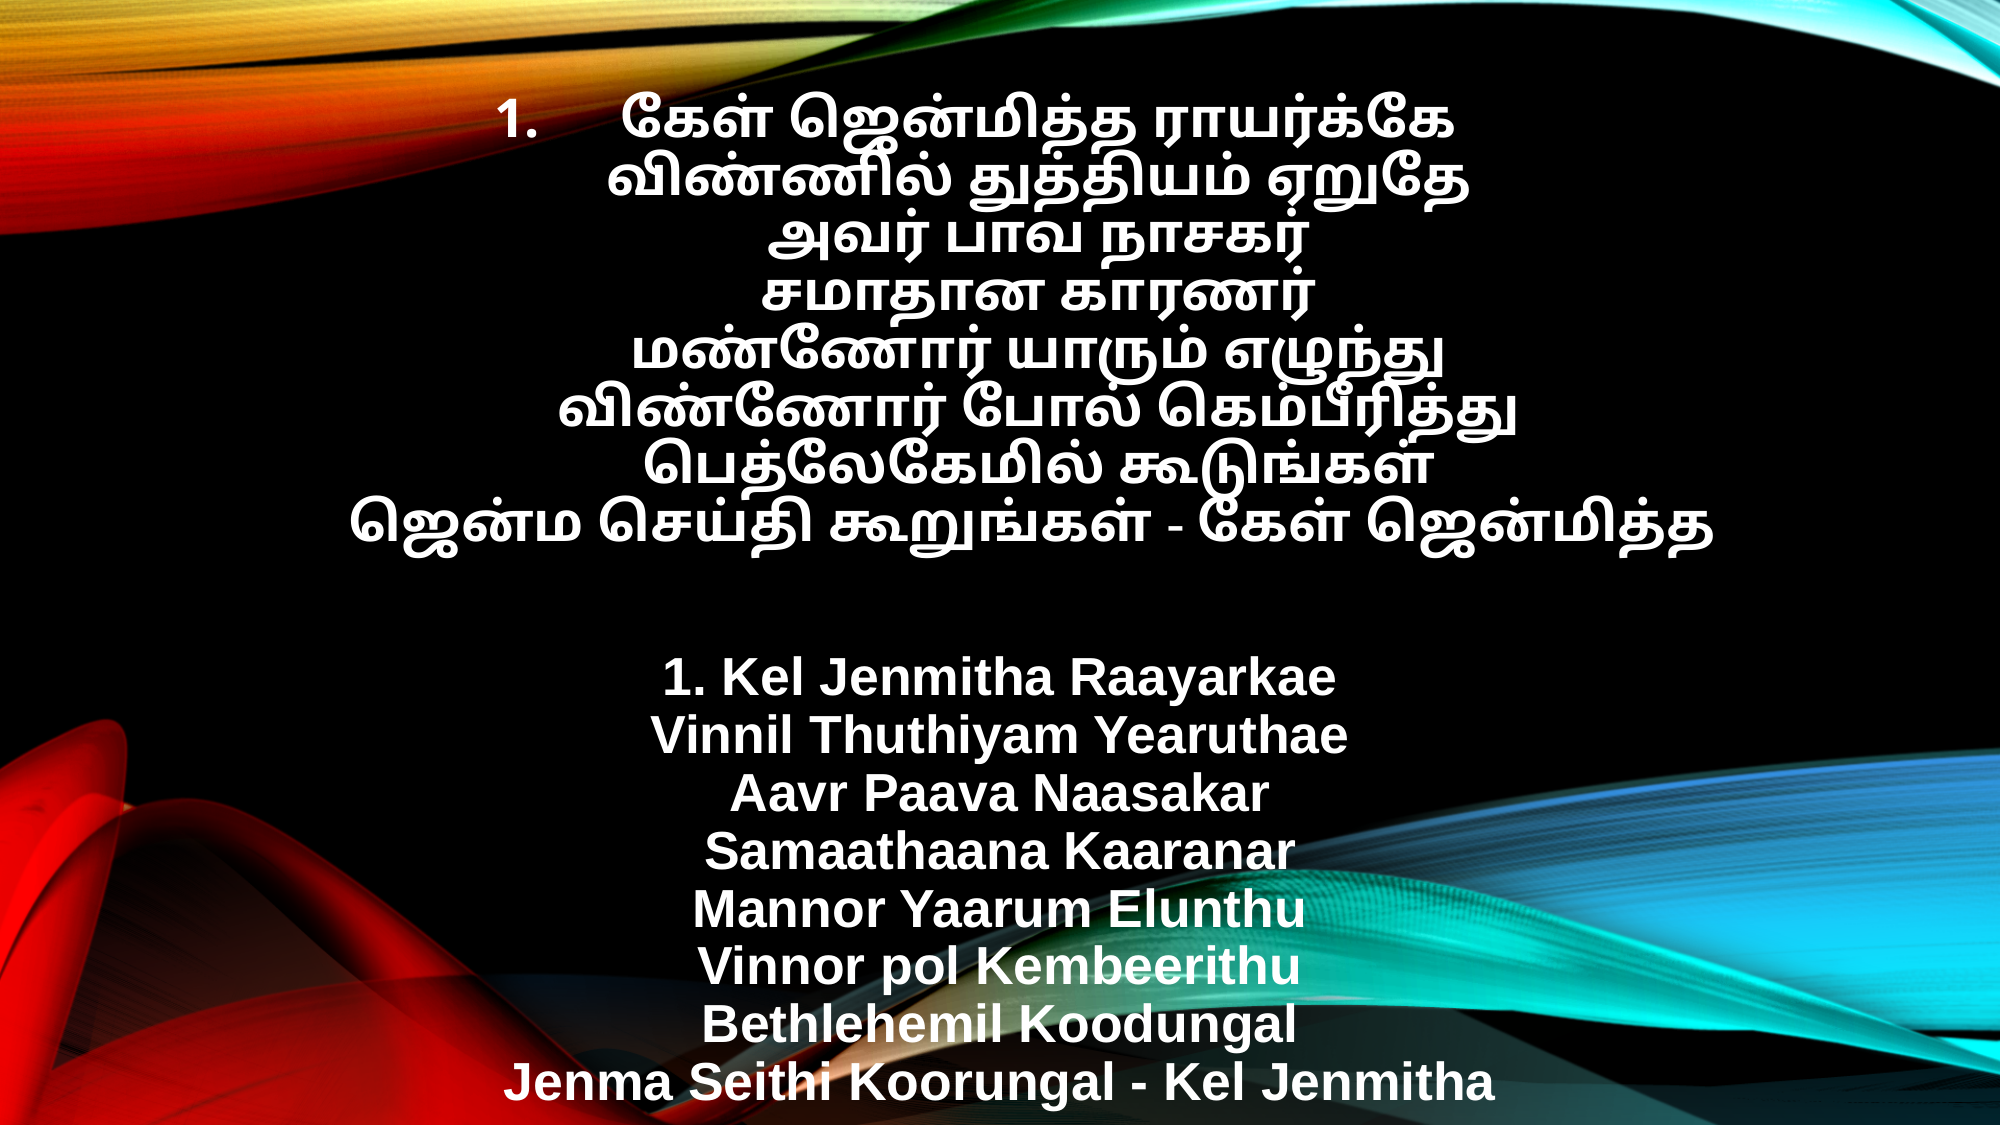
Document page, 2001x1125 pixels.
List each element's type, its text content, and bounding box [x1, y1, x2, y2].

subtitle கேள் ஜென்மித்த ராயர்க்கே விண்ணில் துத்தியம் ஏறுதே அவர் பாவ நாசகர் சமாதான காரணர் மண்ணோர் யாரும் எழுந்து விண்ணோர் போல் கெம்பீரித்து பெத்லேகேமில் கூடுங்கள் ஜென்ம செய்தி கூறுங்கள் - கேள் ஜென்மித்த 1. Kel Jenmitha Raayarkae Vinnil Thuthiyam Yearuthae Aavr Paava Naasakar Samaathaana Kaaranar Mannor Yaarum Elunthu Vinnor pol Kembeerithu Bethlehemil Koodungal Jenma Seithi Koorungal - Kel Jenmitha [0, 0, 2000, 1125]
